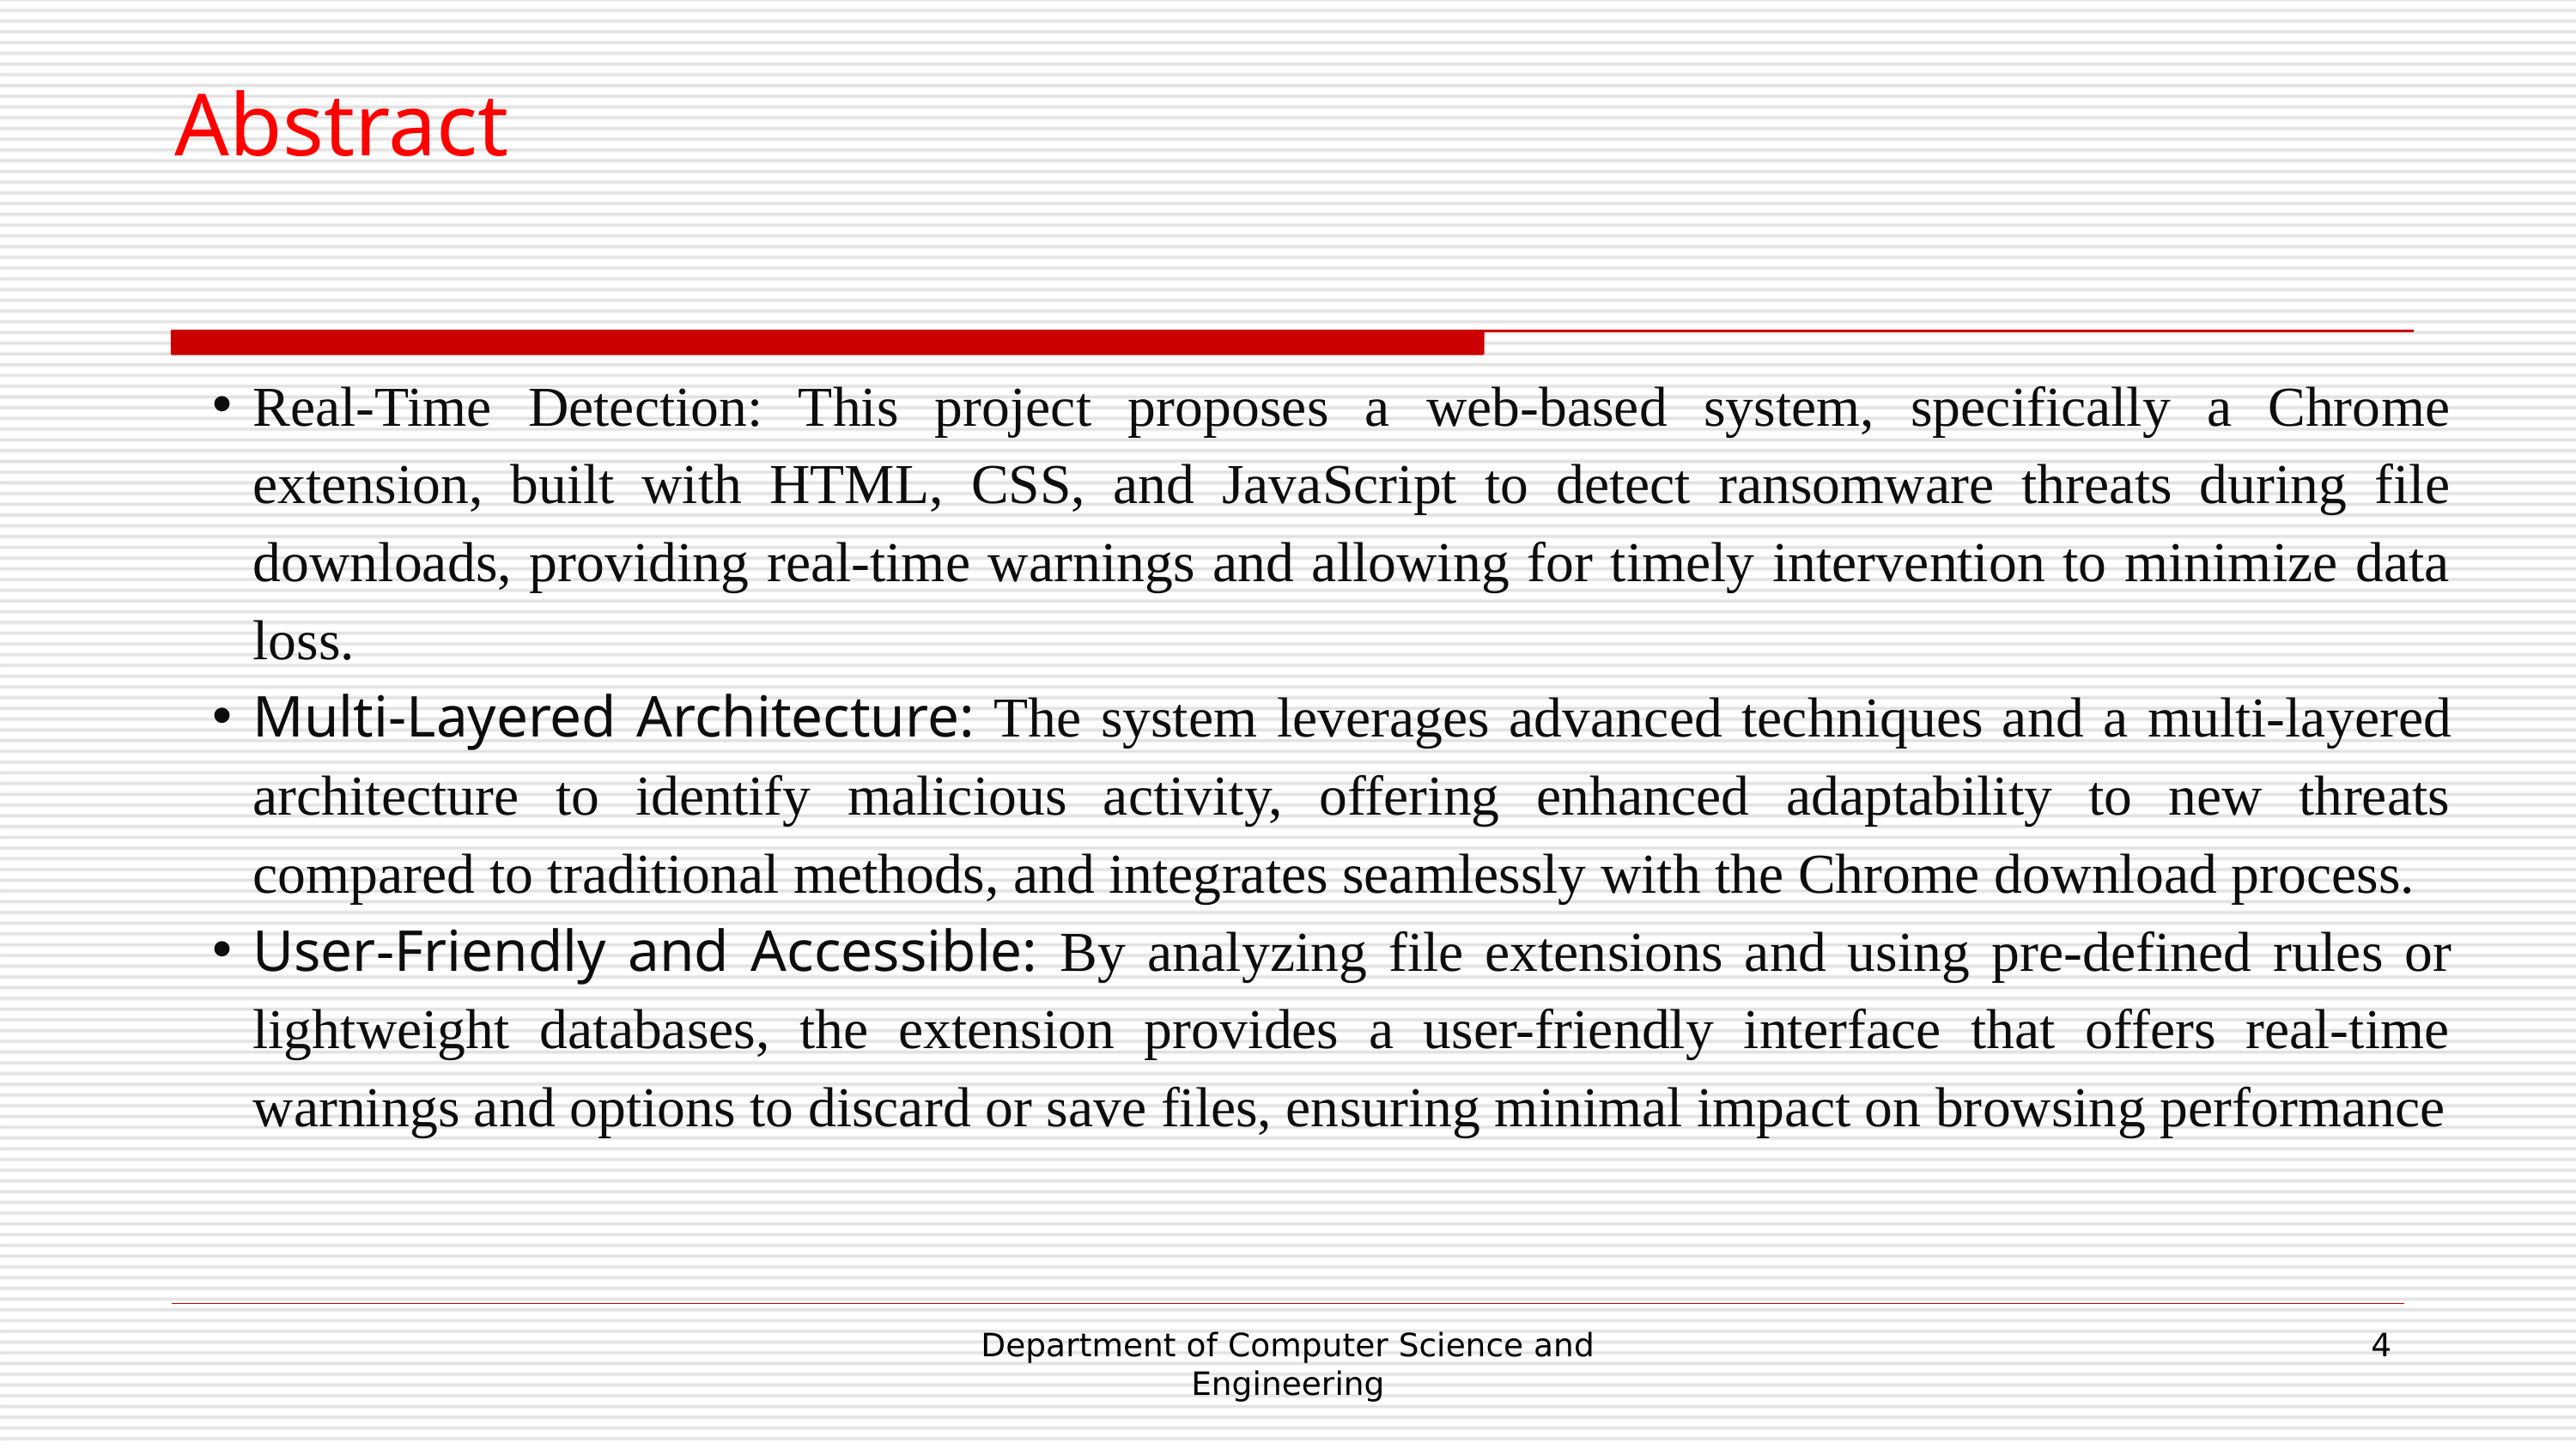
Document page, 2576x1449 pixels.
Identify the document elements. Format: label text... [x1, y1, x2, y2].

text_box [170, 330, 2415, 355]
text_box 4 [1859, 1324, 2391, 1363]
text_box Abstract [174, 69, 2403, 173]
text_box Real-Time Detection: This project proposes a web-based system, specifically a Chrome extension, built with HTML, CSS, and JavaScript to detect ransomware threats during file downloads, providing real-time warnings and allowing for timely intervention to minimize data loss. Multi-Layered Architecture: The system leverages advanced techniques and a multi-layered architecture to identify malicious activity, offering enhanced adaptability to new threats compared to traditional methods, and integrates seamlessly with the Chrome download process. User-Friendly and Accessible: By analyzing file extensions and using pre-defined rules or lightweight databases, the extension provides a user-friendly interface that offers real-time warnings and options to discard or save files, ensuring minimal impact on browsing performance [172, 359, 2455, 1138]
text_box Department of Computer Science and Engineering [893, 1324, 1683, 1402]
text_box [0, 0, 2576, 1449]
